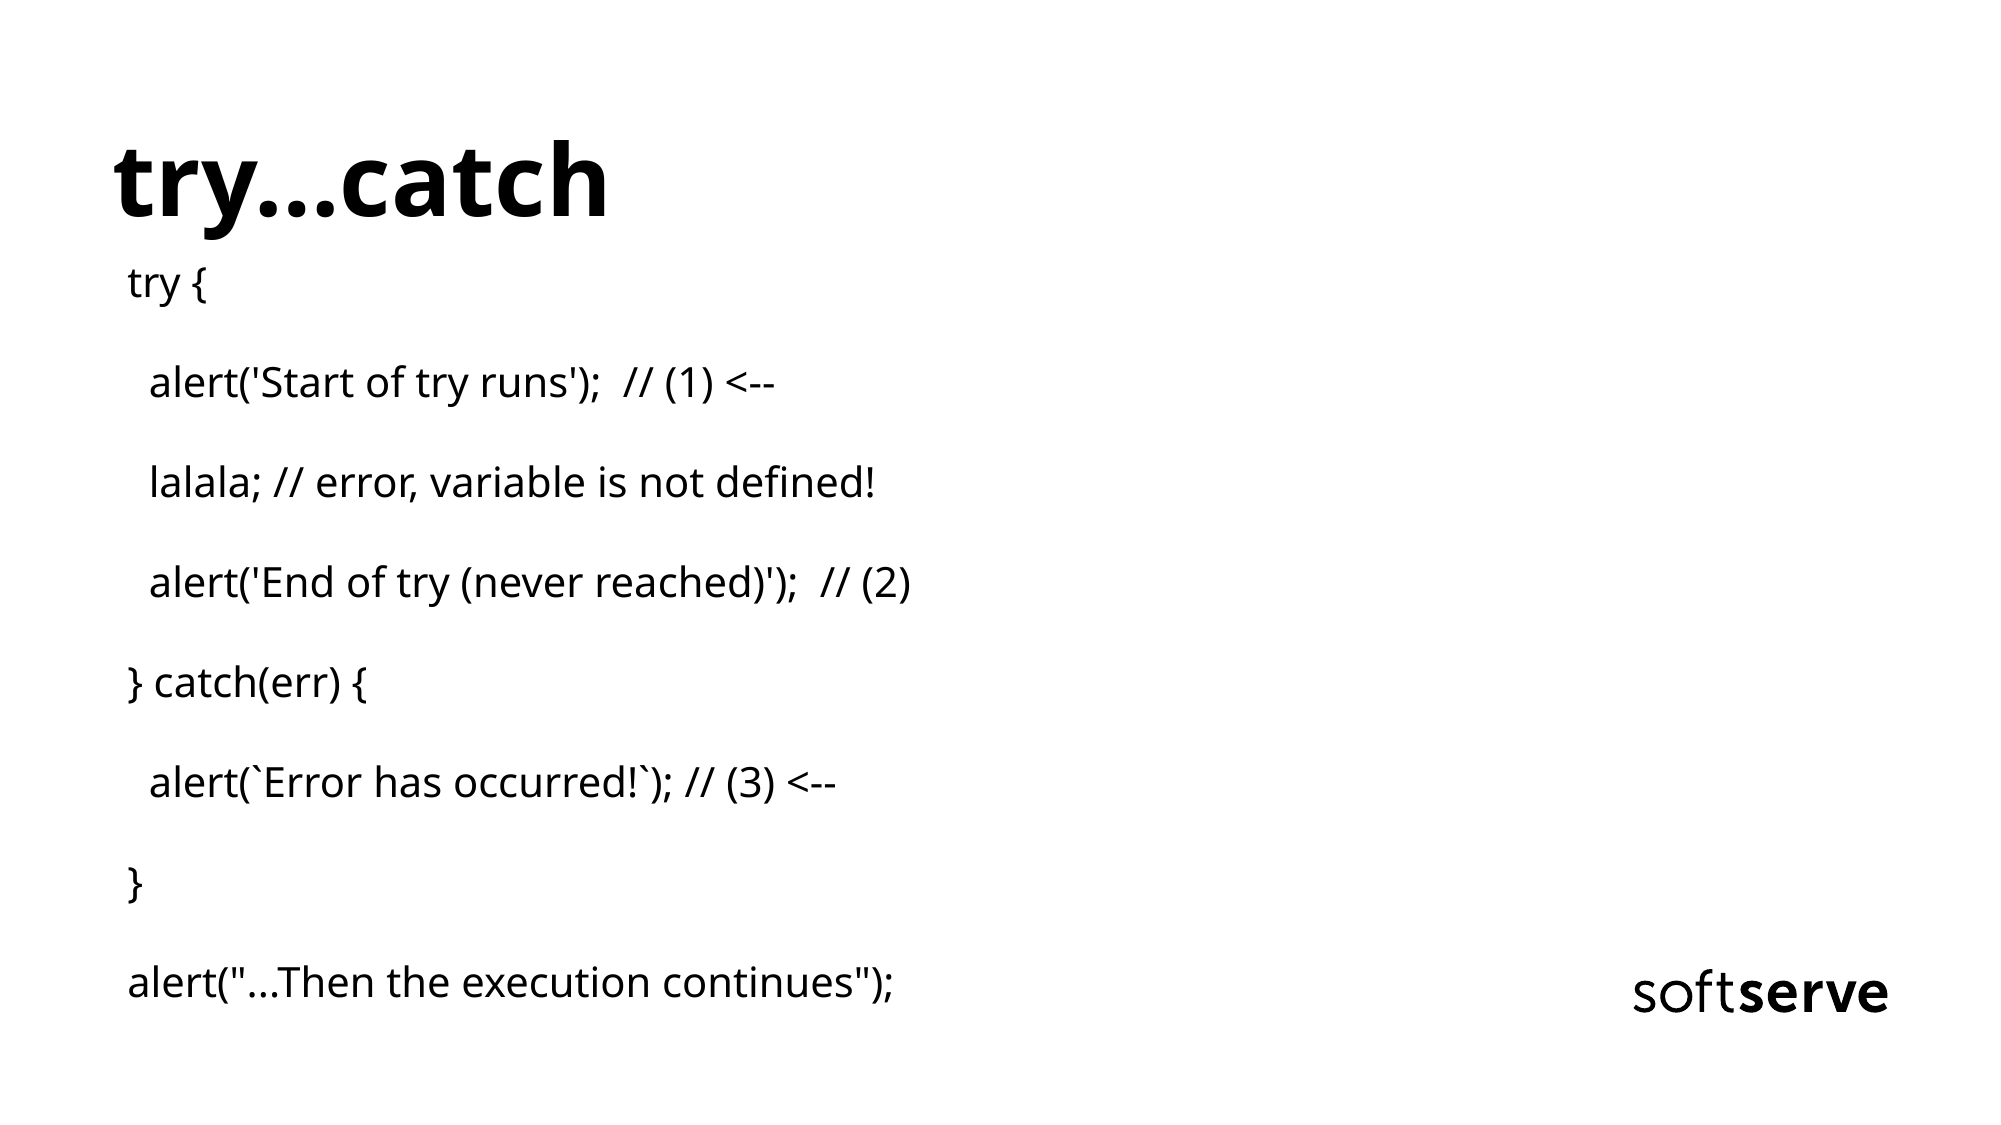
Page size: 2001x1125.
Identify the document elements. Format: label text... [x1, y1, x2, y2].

text_box try { alert('Start of try runs'); // (1) <-- lalala; // error, variable is not defined! alert('End of try (never reached)'); // (2) } catch(err) { alert(`Error has occurred!`); // (3) <-- } alert("...Then the execution continues"); [112, 247, 1528, 1013]
text_box try…catch [112, 0, 1888, 282]
